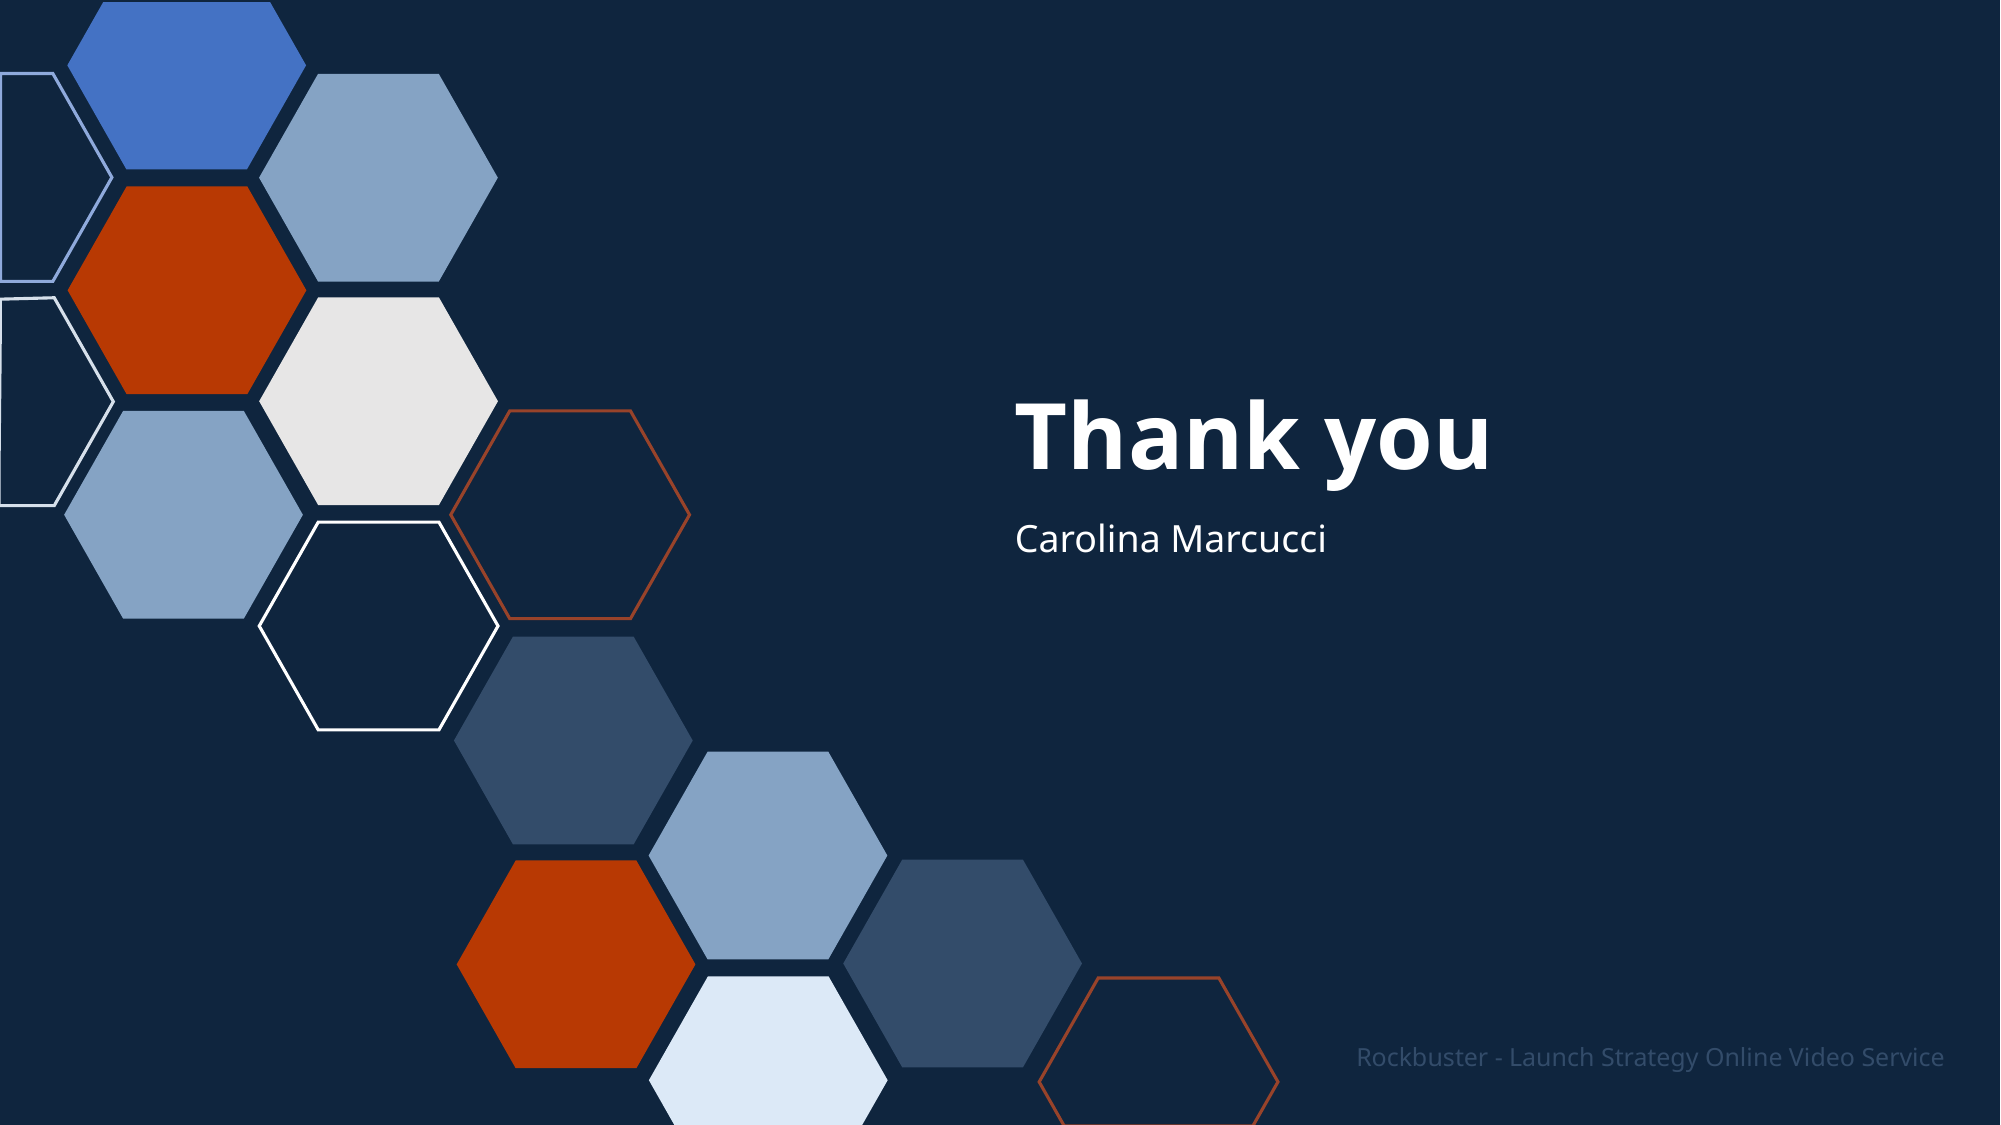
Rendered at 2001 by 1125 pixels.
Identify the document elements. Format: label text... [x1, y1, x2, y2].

text_box Rockbuster - Launch Strategy Online Video Service [1341, 1026, 2000, 1087]
list Carolina Marcucci [999, 507, 1498, 816]
title Thank you [999, 279, 1830, 497]
